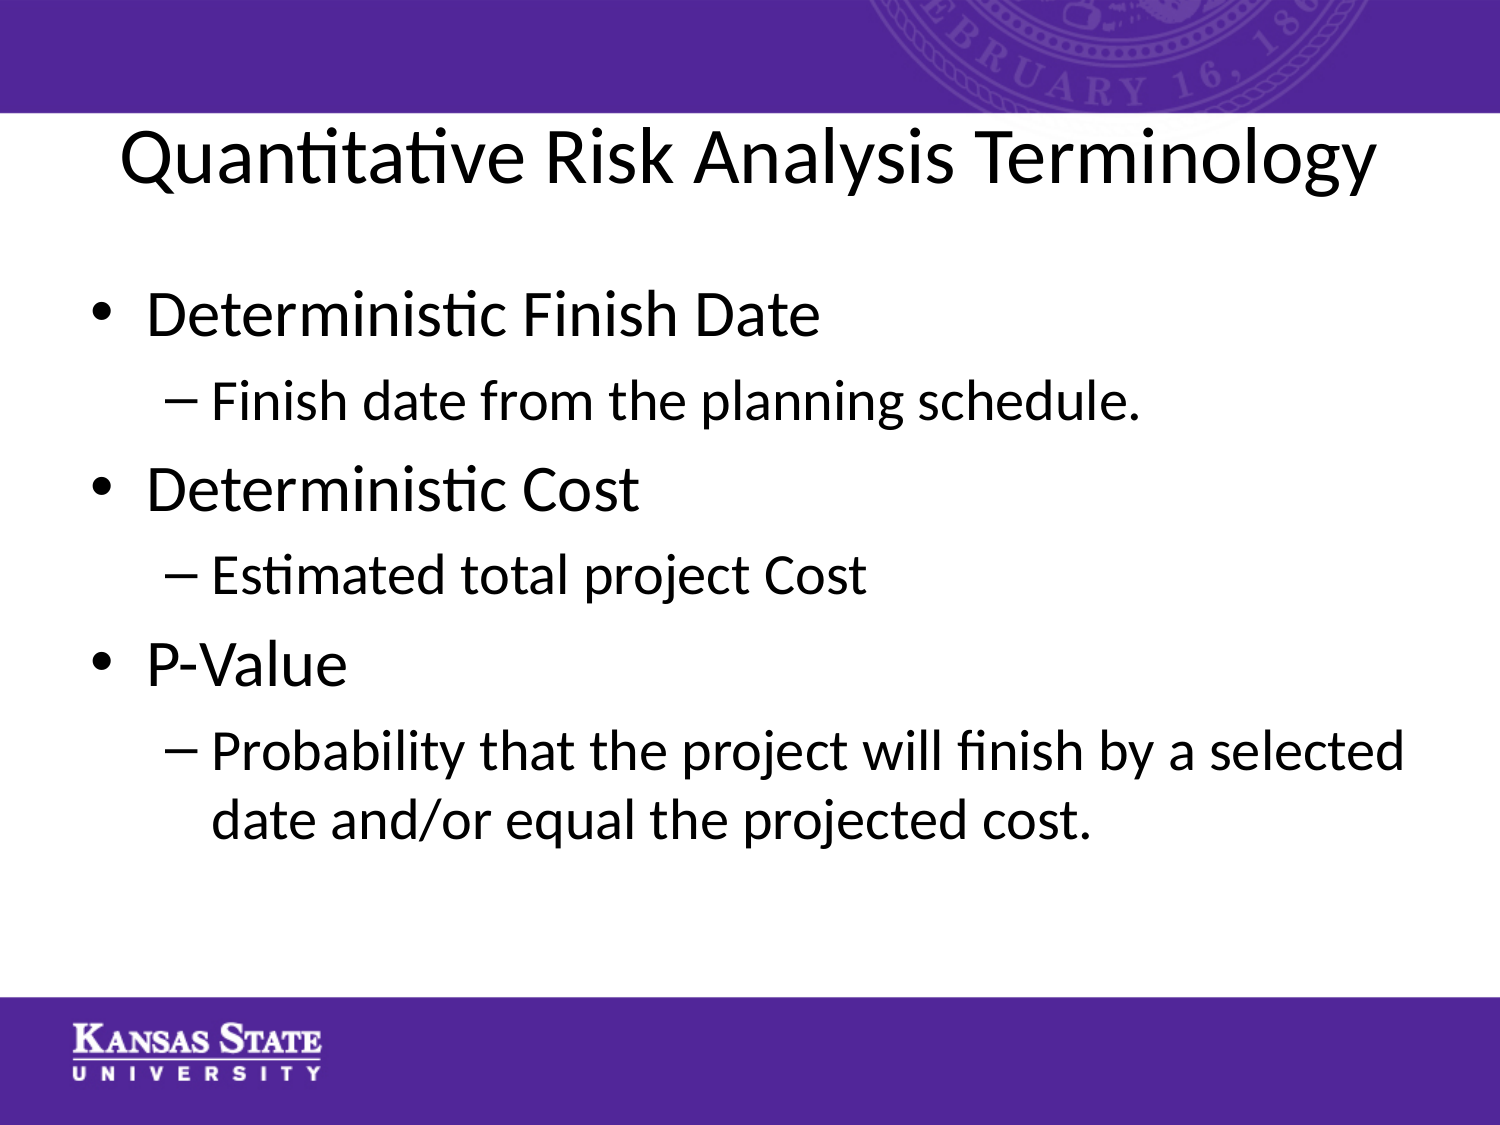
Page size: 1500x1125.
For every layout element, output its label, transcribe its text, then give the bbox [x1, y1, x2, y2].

picture [0, 0, 1500, 1125]
title Quantitative Risk Analysis Terminology [75, 57, 1425, 245]
list Deterministic Finish Date Finish date from the planning schedule. Deterministic Cost Estimated total project Cost P-Value Probability that the project will finish by a selected date and/or equal the projected cost. [75, 262, 1425, 1005]
